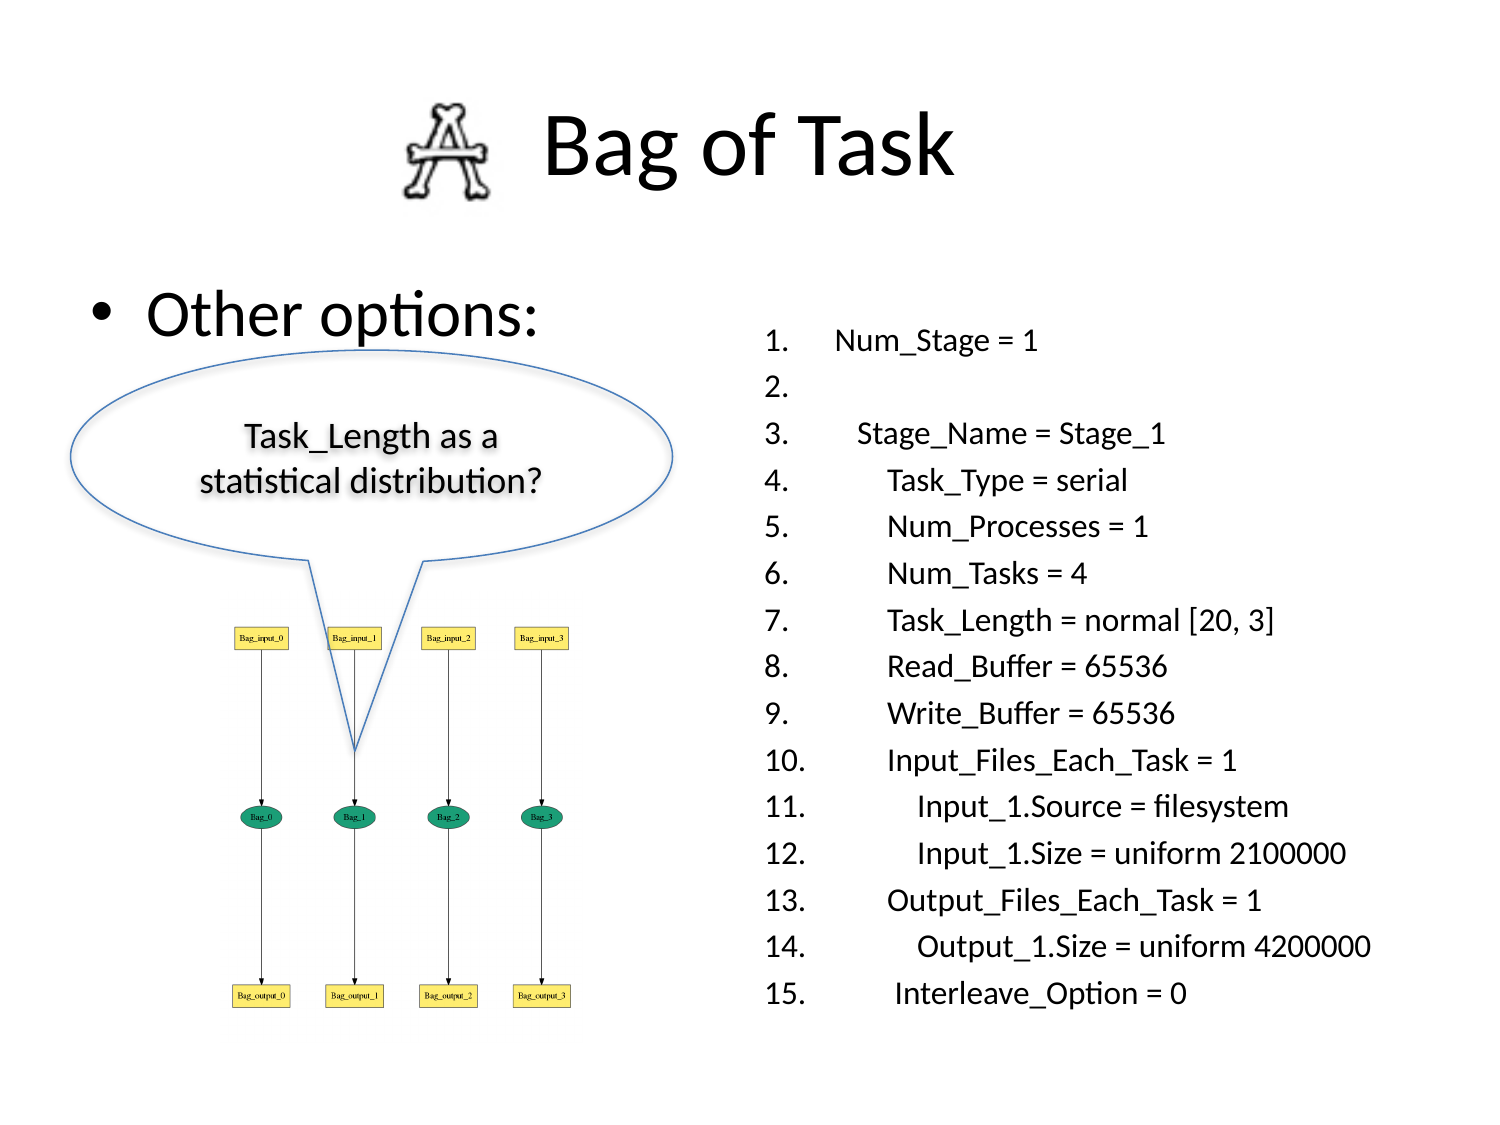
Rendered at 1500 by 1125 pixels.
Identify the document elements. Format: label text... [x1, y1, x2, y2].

text_box Task_Length as a statistical distribution? [69, 349, 674, 590]
title Bag of Task [75, 45, 1425, 233]
list Other options: [75, 262, 1425, 1005]
text_box Num_Stage = 1 Stage_Name = Stage_1 Task_Type = serial Num_Processes = 1 Num_Tasks = 4 Task_Length = normal [20, 3] Read_Buffer = 65536 Write_Buffer = 65536 Input_Files_Each_Task = 1 Input_1.Source = filesystem Input_1.Size = uniform 2100000 Output_Files_Each_Task = 1 Output_1.Size = uniform 4200000 Interleave_Option = 0 [749, 310, 1500, 1025]
picture [220, 591, 584, 1044]
picture [380, 83, 514, 218]
